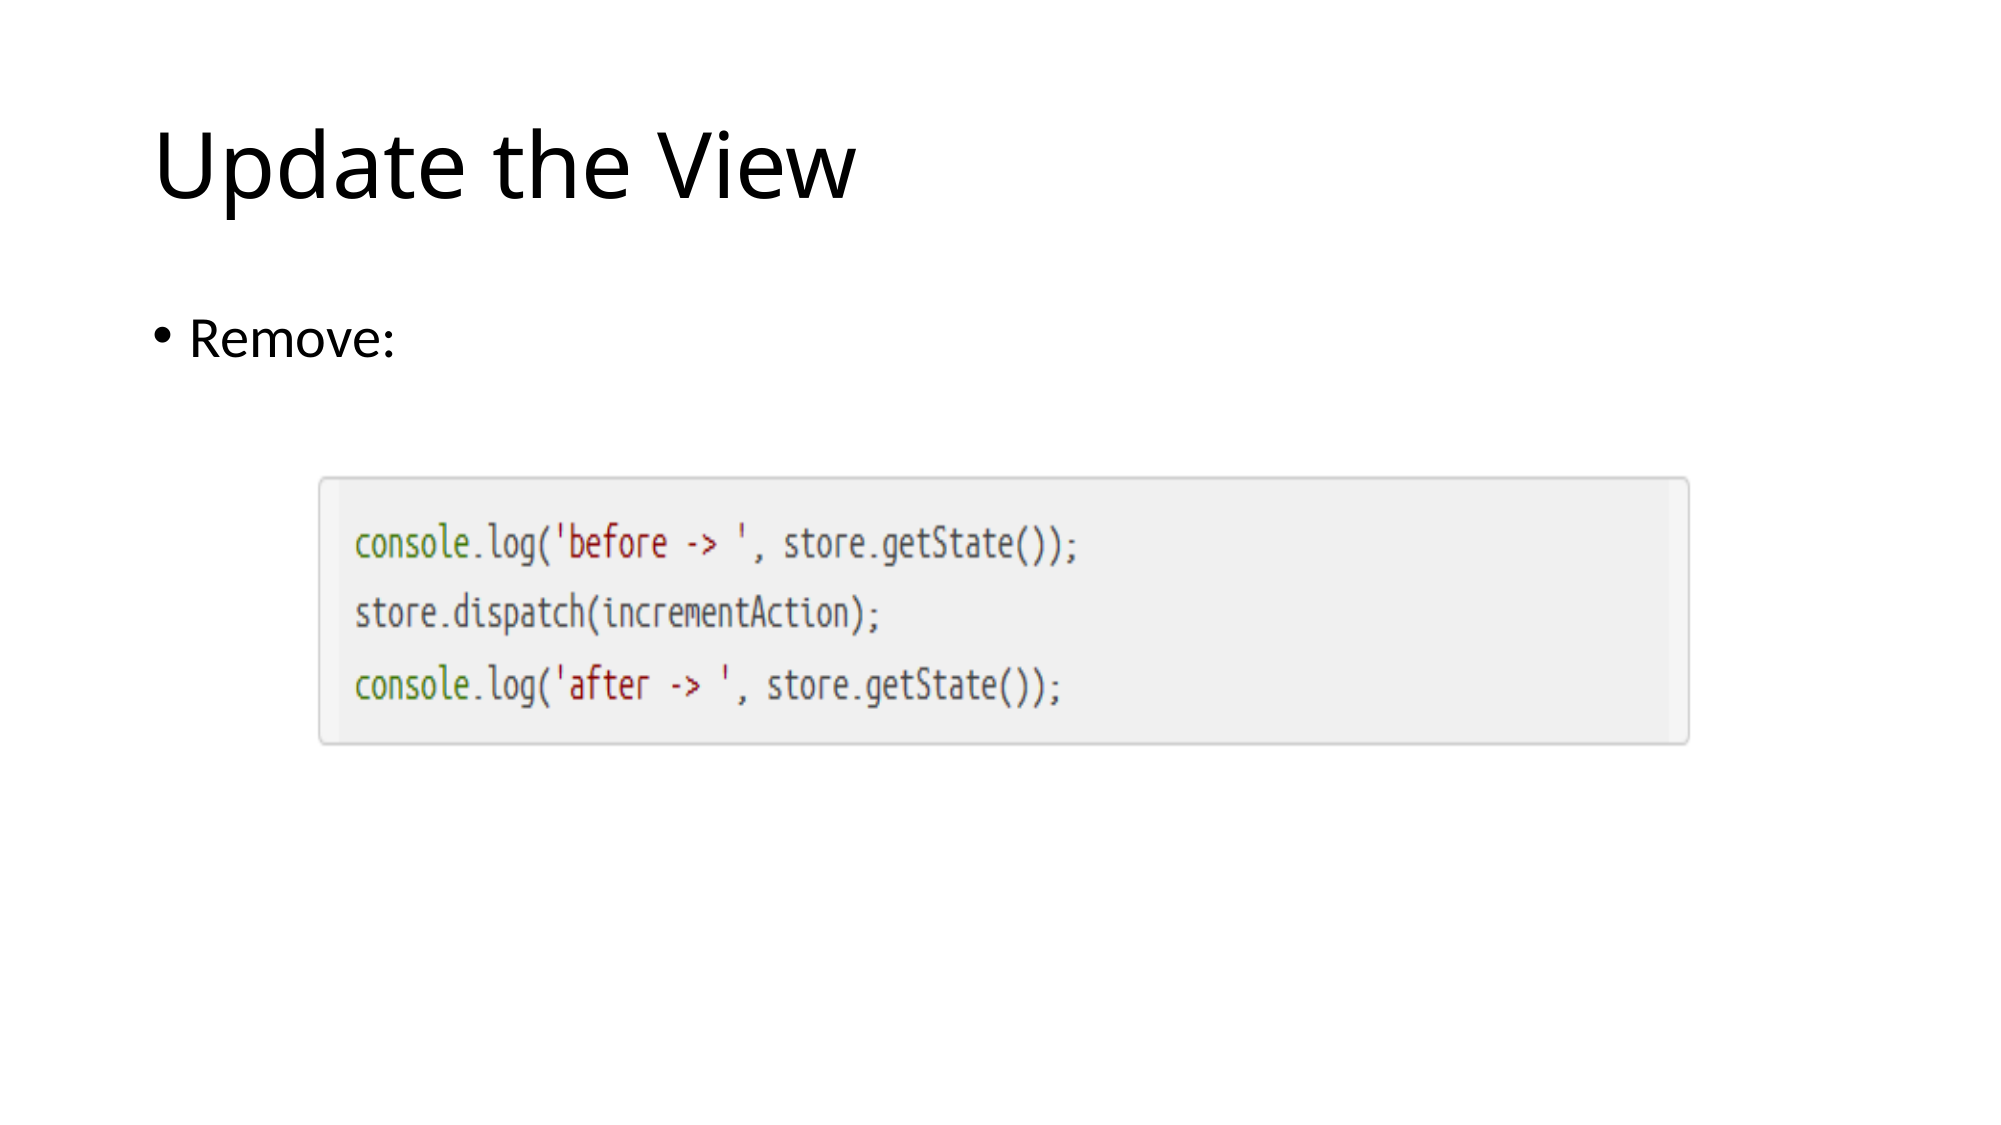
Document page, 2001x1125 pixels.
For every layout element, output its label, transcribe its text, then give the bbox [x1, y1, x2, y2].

list Remove: [137, 299, 1863, 1014]
picture [309, 463, 1702, 762]
title Update the View [137, 59, 1863, 278]
